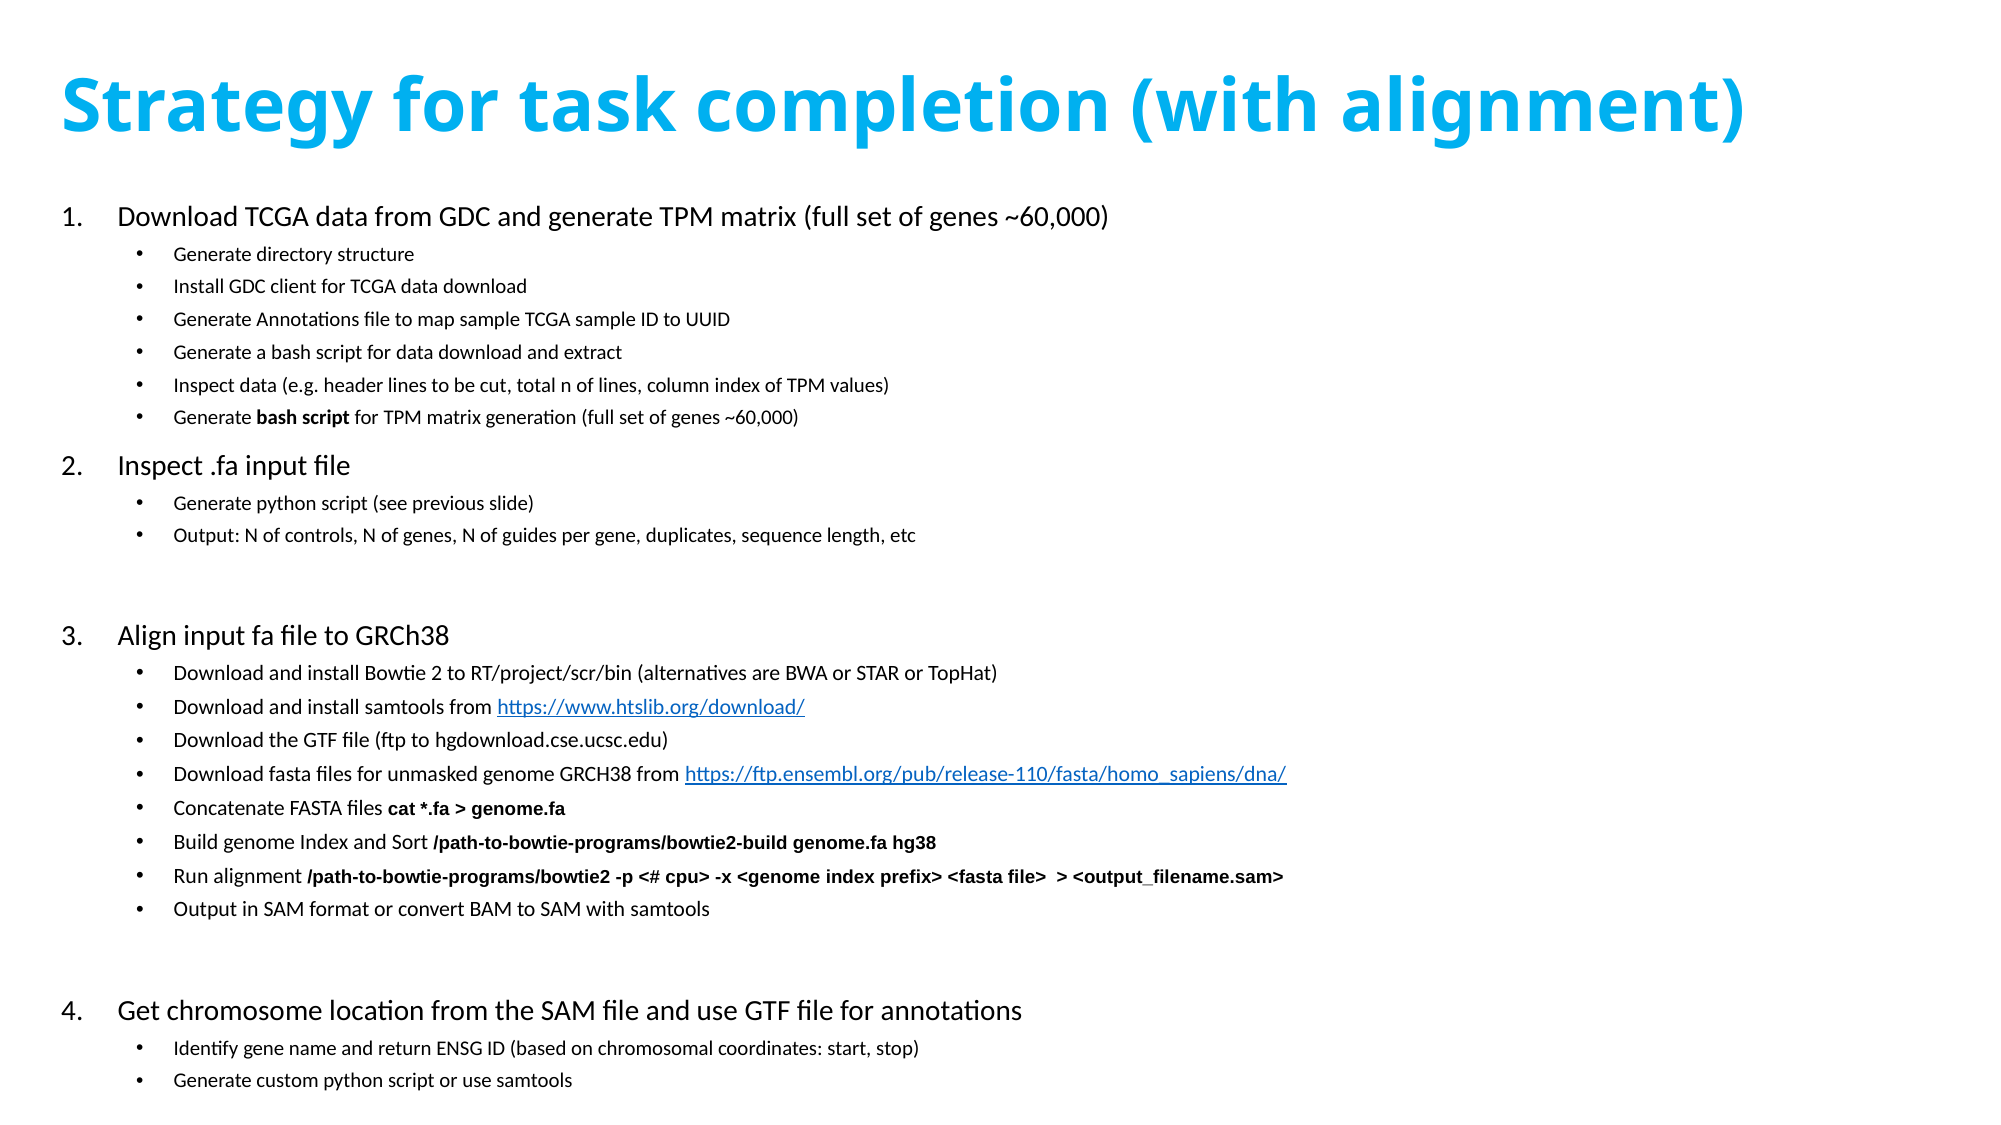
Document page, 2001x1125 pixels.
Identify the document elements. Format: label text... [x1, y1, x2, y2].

list Download TCGA data from GDC and generate TPM matrix (full set of genes ~60,000) Generate directory structure Install GDC client for TCGA data download Generate Annotations file to map sample TCGA sample ID to UUID Generate a bash script for data download and extract Inspect data (e.g. header lines to be cut, total n of lines, column index of TPM values) Generate bash script for TPM matrix generation (full set of genes ~60,000) Inspect .fa input file Generate python script (see previous slide) Output: N of controls, N of genes, N of guides per gene, duplicates, sequence length, etc Align input fa file to GRCh38 Download and install Bowtie 2 to RT/project/scr/bin (alternatives are BWA or STAR or TopHat) Download and install samtools from https://www.htslib.org/download/ Download the GTF file (ftp to hgdownload.cse.ucsc.edu) Download fasta files for unmasked genome GRCH38 from https://ftp.ensembl.org/pub/release-110/fasta/homo_sapiens/dna/ Concatenate FASTA files cat *.fa > genome.fa Build genome Index and Sort /path-to-bowtie-programs/bowtie2-build genome.fa hg38 Run alignment /path-to-bowtie-programs/bowtie2 -p <# cpu> -x <genome index prefix> <fasta file> > <output_filename.sam> Output in SAM format or convert BAM to SAM with samtools Get chromosome location from the SAM file and use GTF file for annotations Identify gene name and return ENSG ID (based on chromosomal coordinates: start, stop) Generate custom python script or use samtools [46, 194, 1772, 1105]
title Strategy for task completion (with alignment) [46, 20, 1772, 194]
